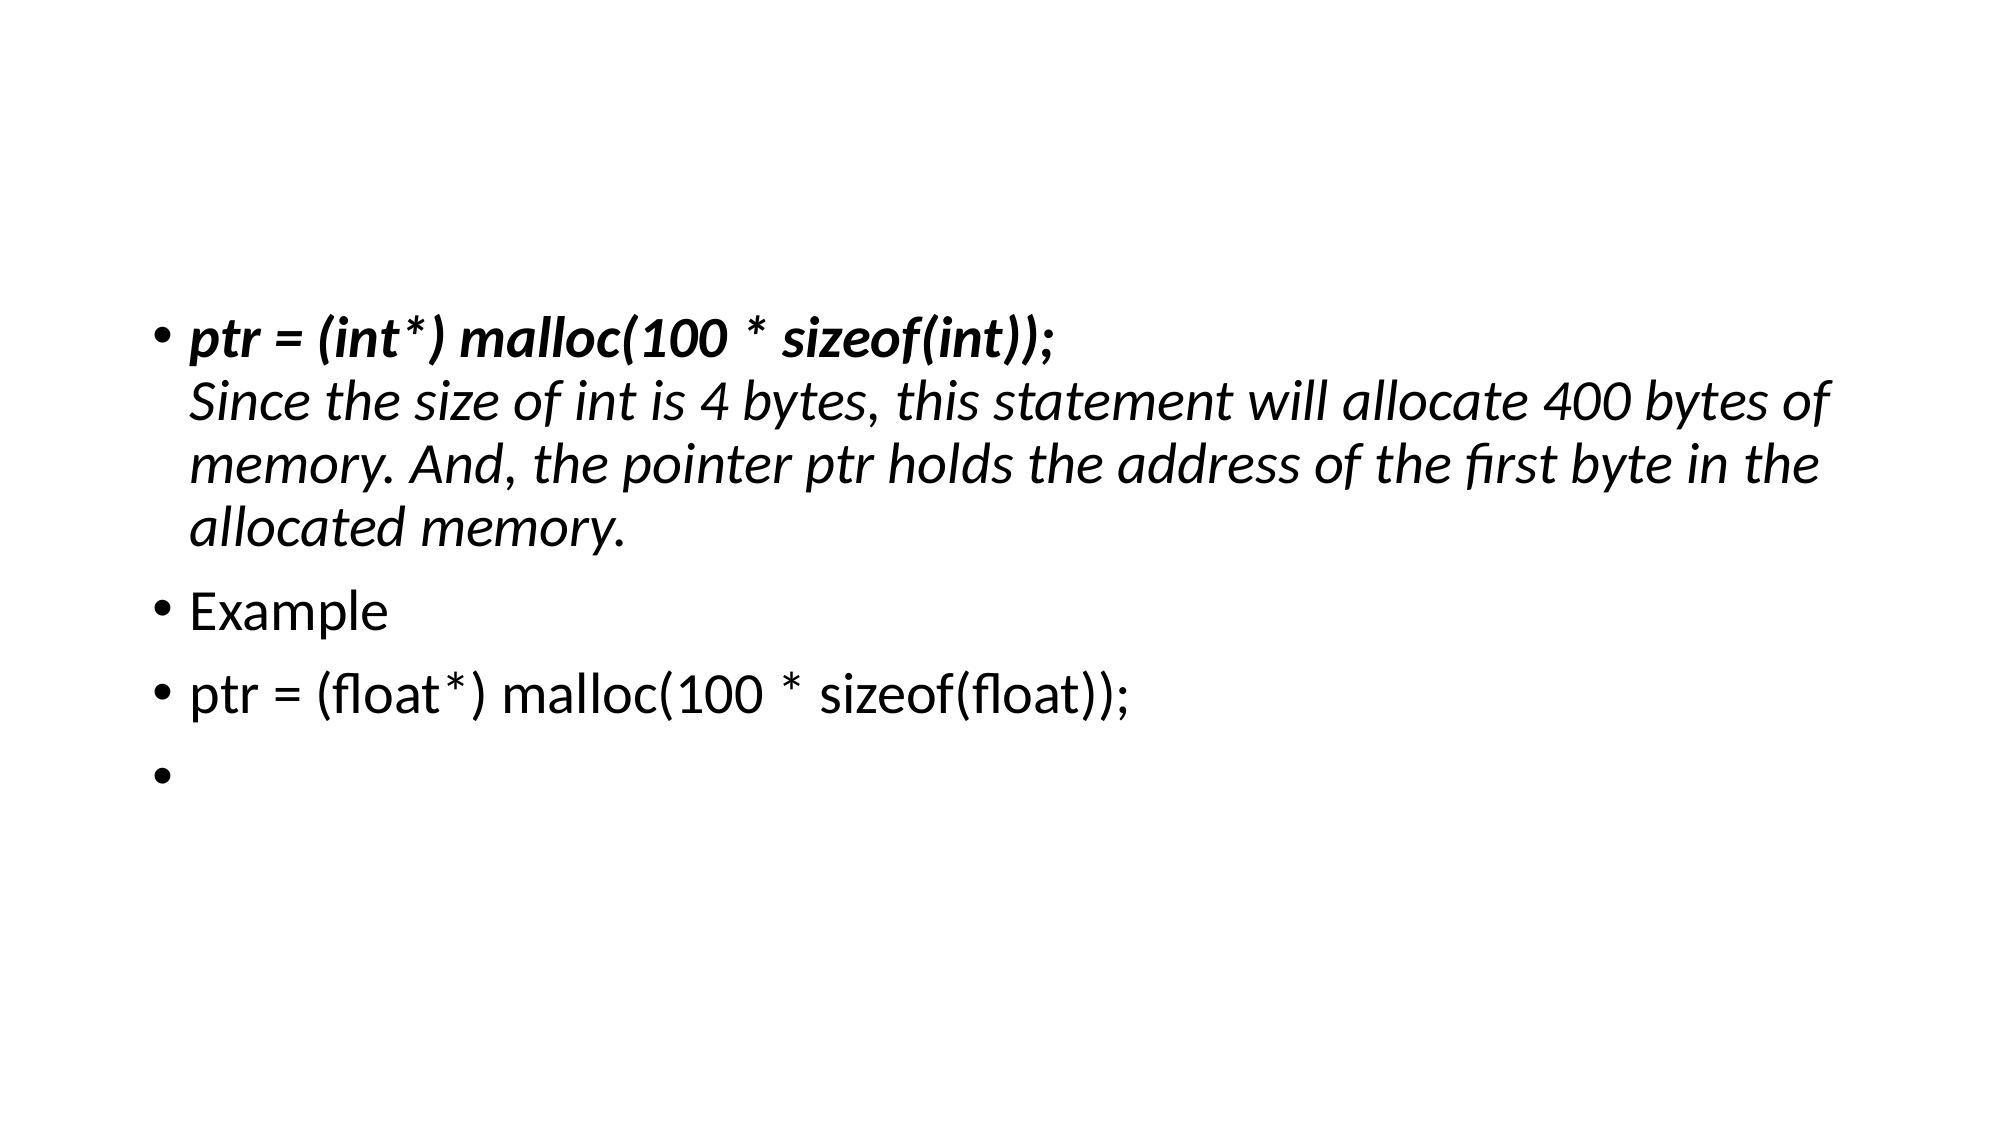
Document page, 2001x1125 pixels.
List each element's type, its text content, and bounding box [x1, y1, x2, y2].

list ptr = (int*) malloc(100 * sizeof(int)); Since the size of int is 4 bytes, this statement will allocate 400 bytes of memory. And, the pointer ptr holds the address of the first byte in the allocated memory. Example ptr = (float*) malloc(100 * sizeof(float)); [137, 299, 1863, 1014]
